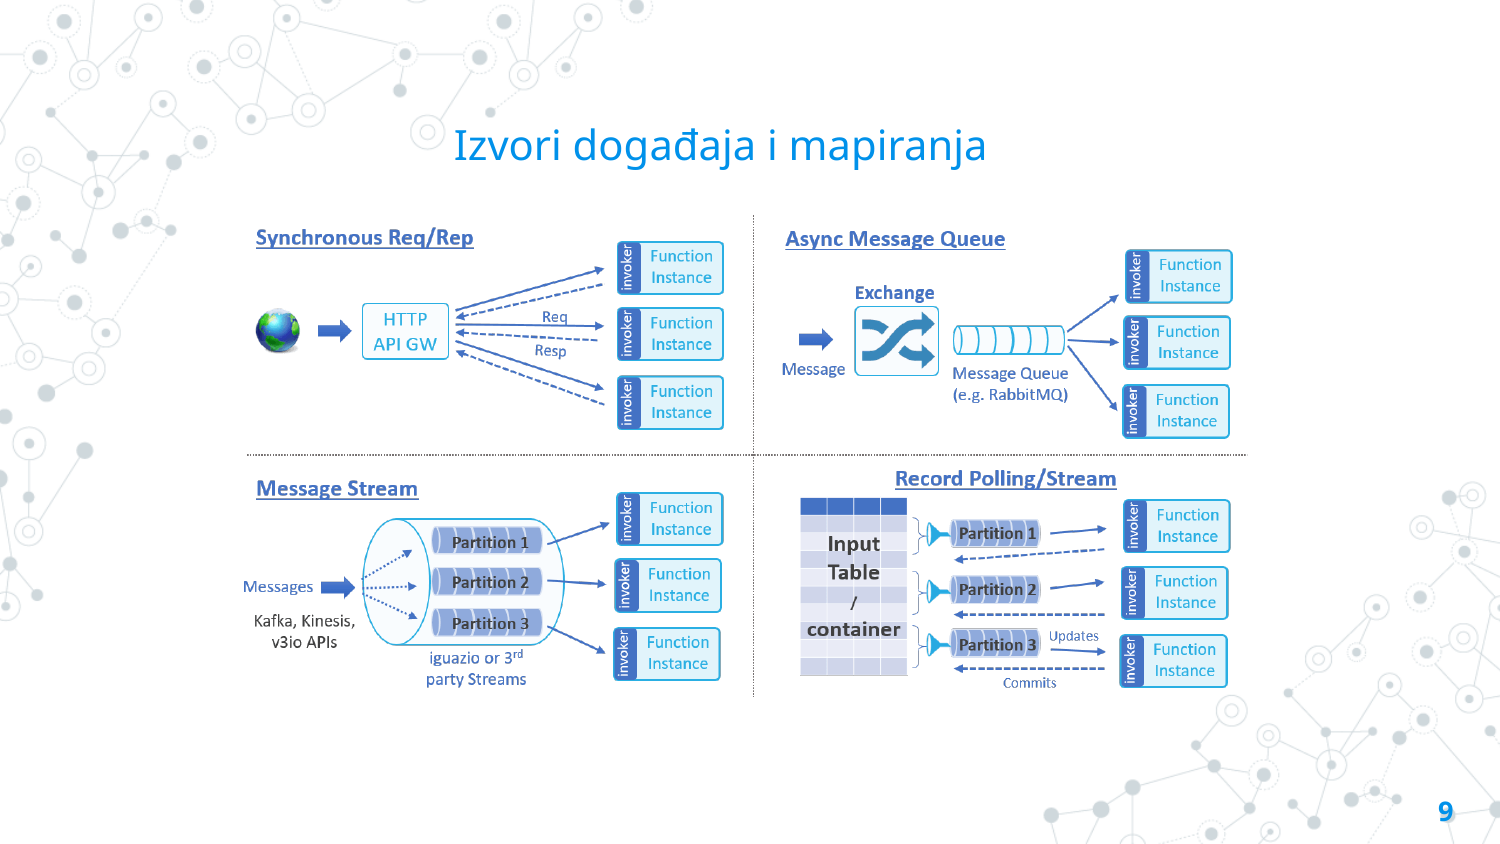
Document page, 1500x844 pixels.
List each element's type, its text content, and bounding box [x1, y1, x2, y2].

text_box Izvori događaja i mapiranja [438, 111, 1041, 177]
picture [0, 0, 1500, 844]
slide_number 9 [1378, 779, 1469, 844]
